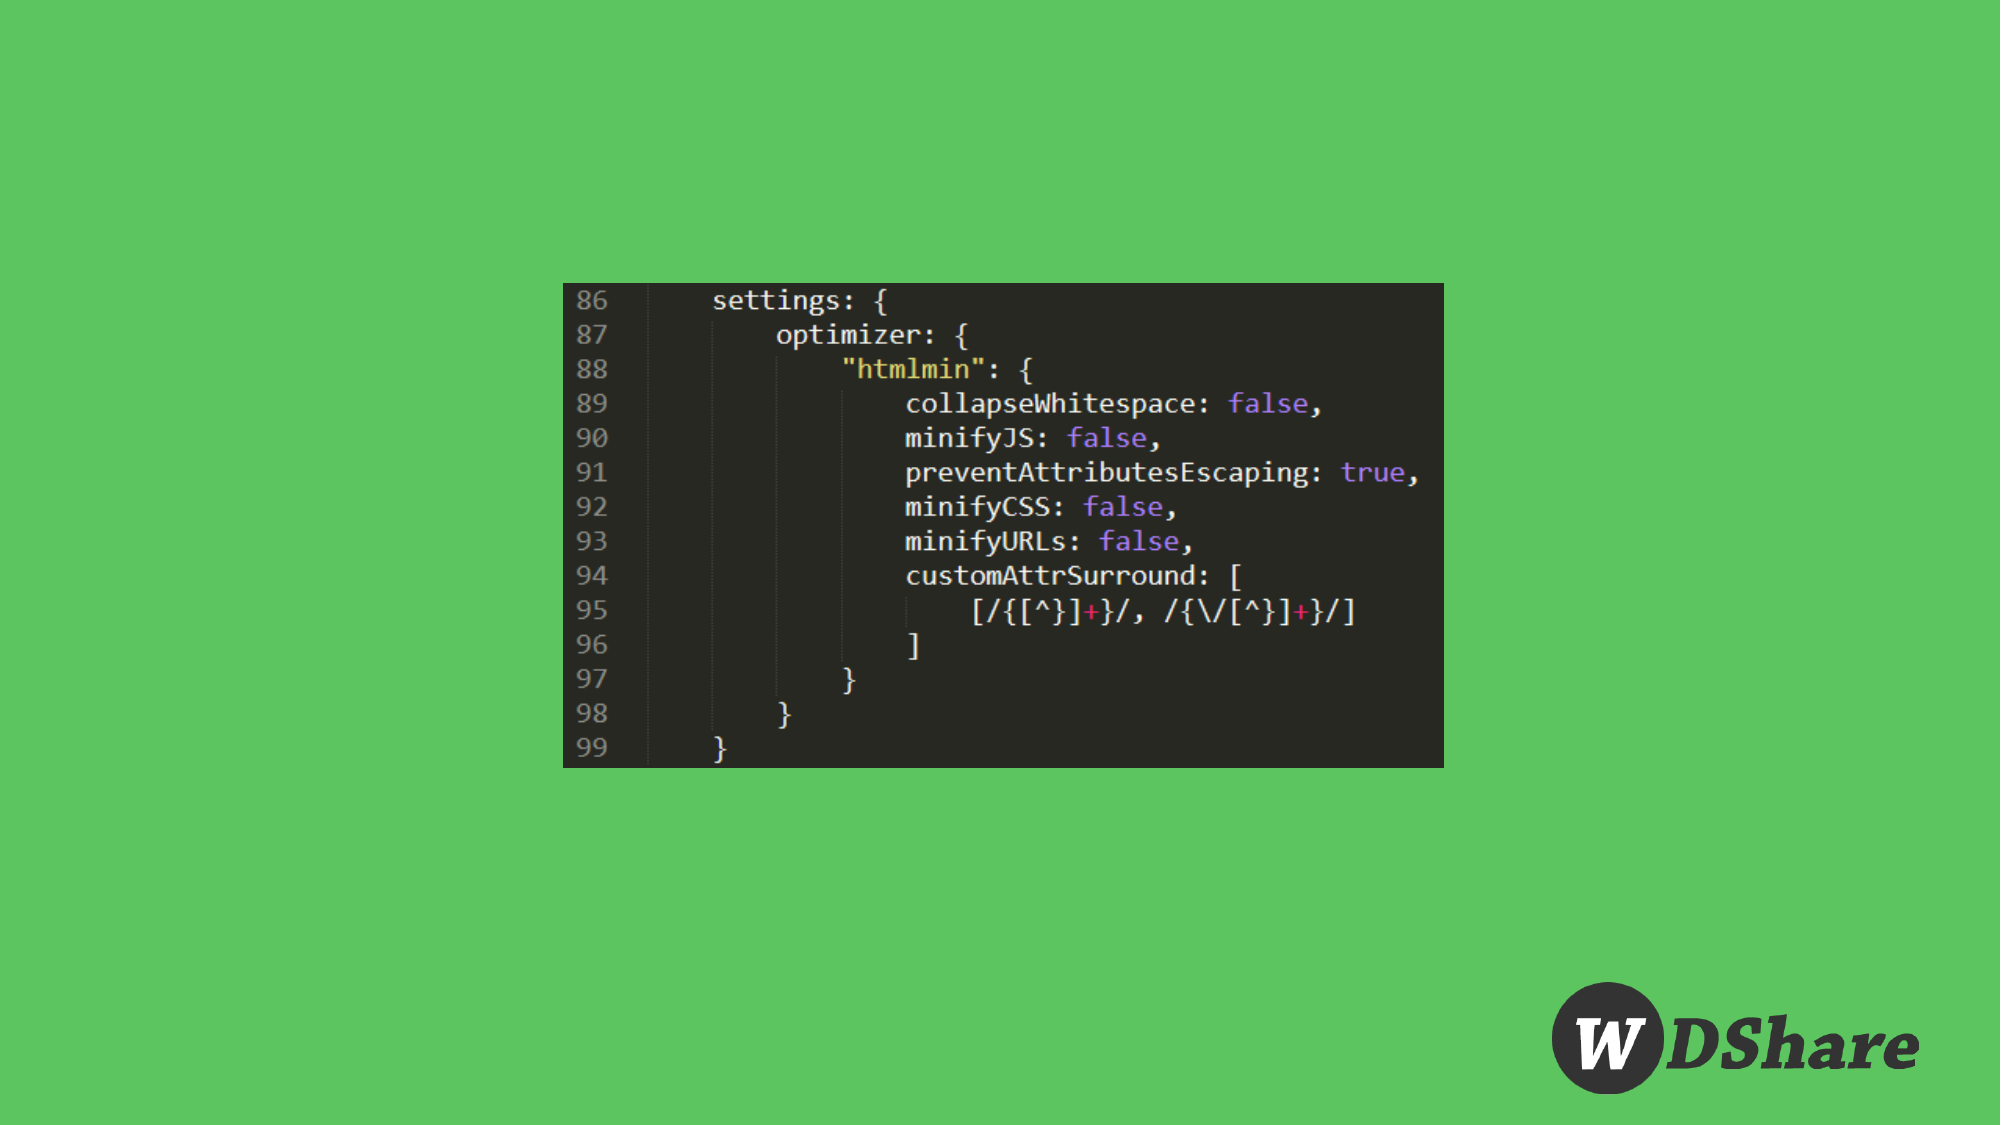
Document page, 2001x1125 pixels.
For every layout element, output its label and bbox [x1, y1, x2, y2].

picture [563, 283, 1444, 768]
picture [1533, 969, 1930, 1113]
